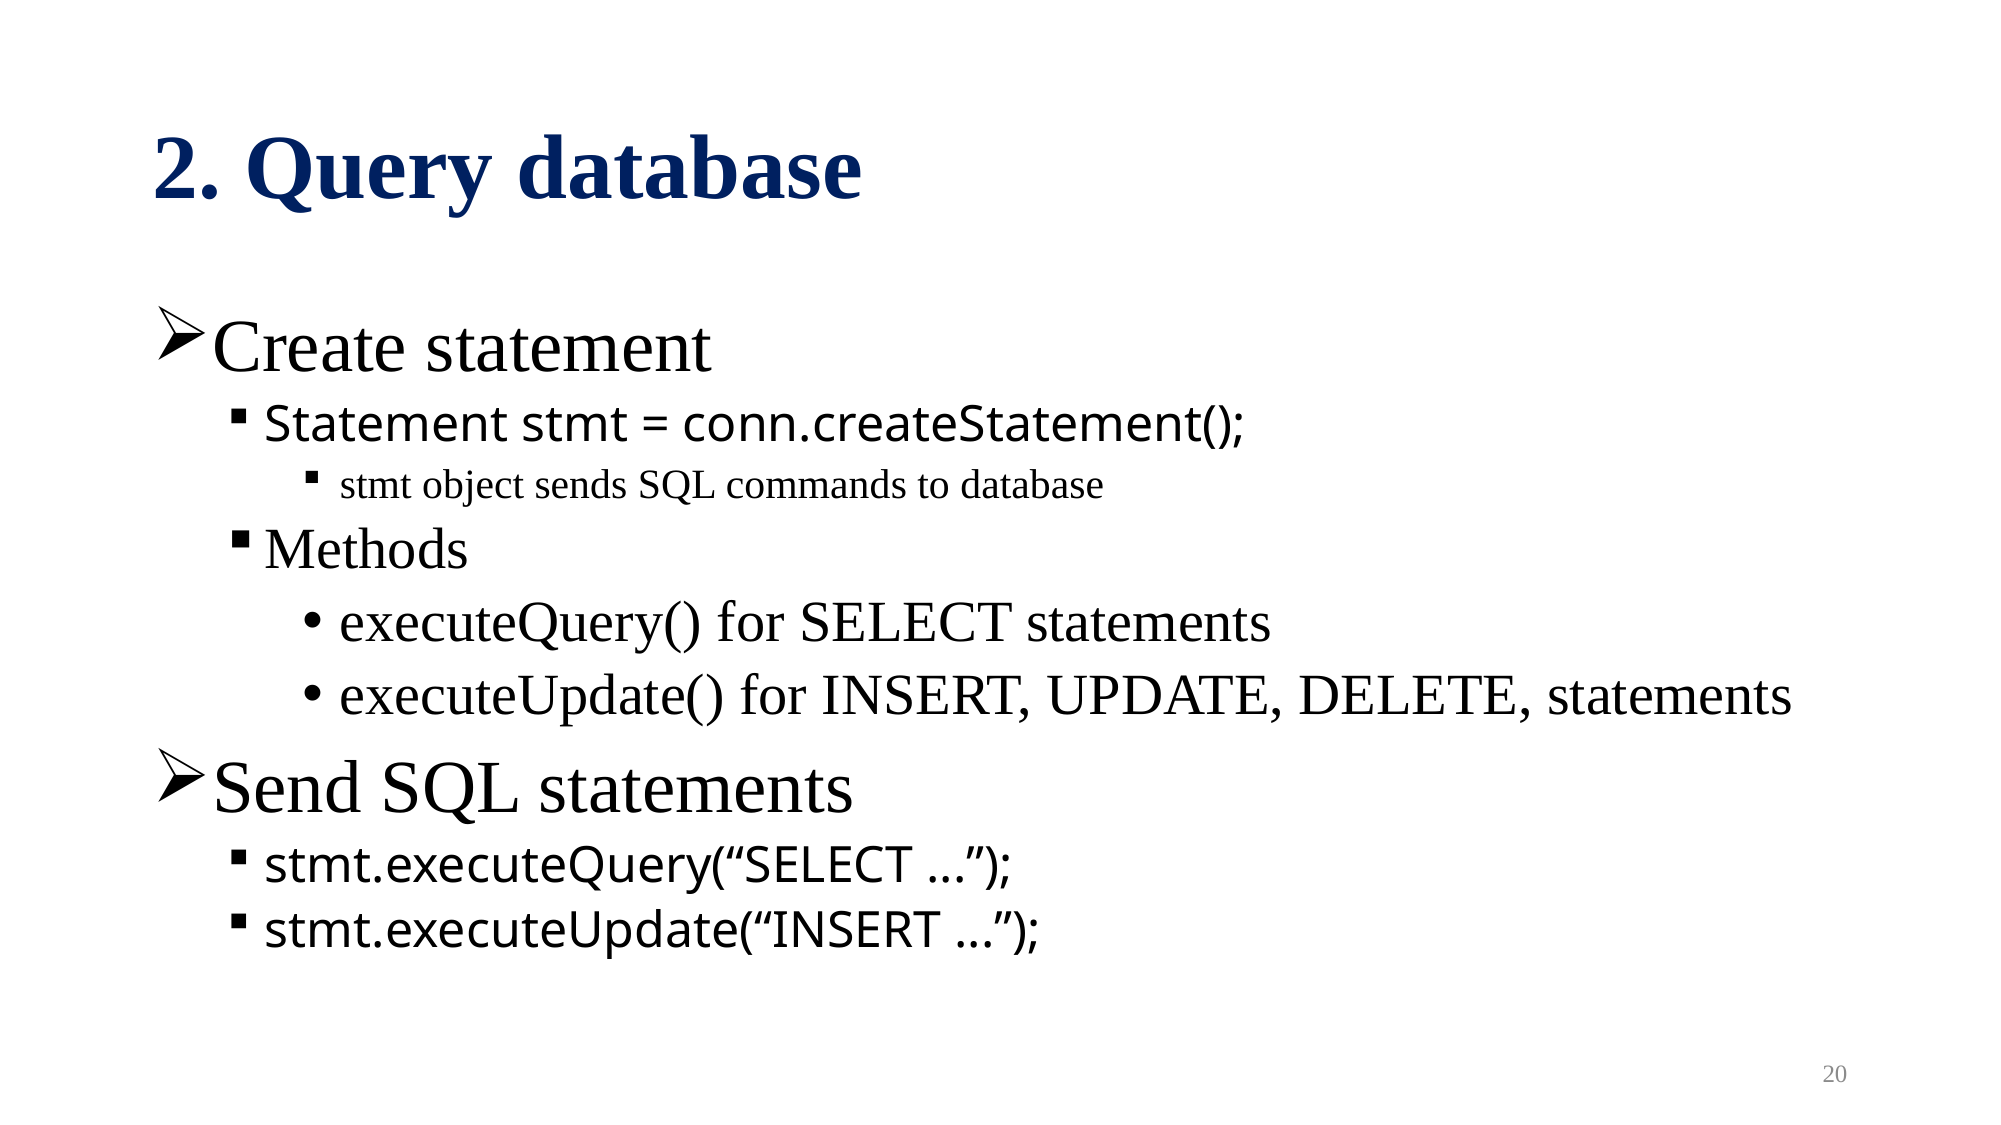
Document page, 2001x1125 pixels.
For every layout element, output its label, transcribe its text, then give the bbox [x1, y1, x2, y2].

list Create statement Statement stmt = conn.createStatement(); stmt object sends SQL commands to database Methods executeQuery() for SELECT statements executeUpdate() for INSERT, UPDATE, DELETE, statements Send SQL statements stmt.executeQuery(“SELECT ...”); stmt.executeUpdate(“INSERT ...”); [137, 299, 1863, 1014]
title 2. Query database [137, 59, 1863, 278]
slide_number 20 [1412, 1042, 1863, 1103]
